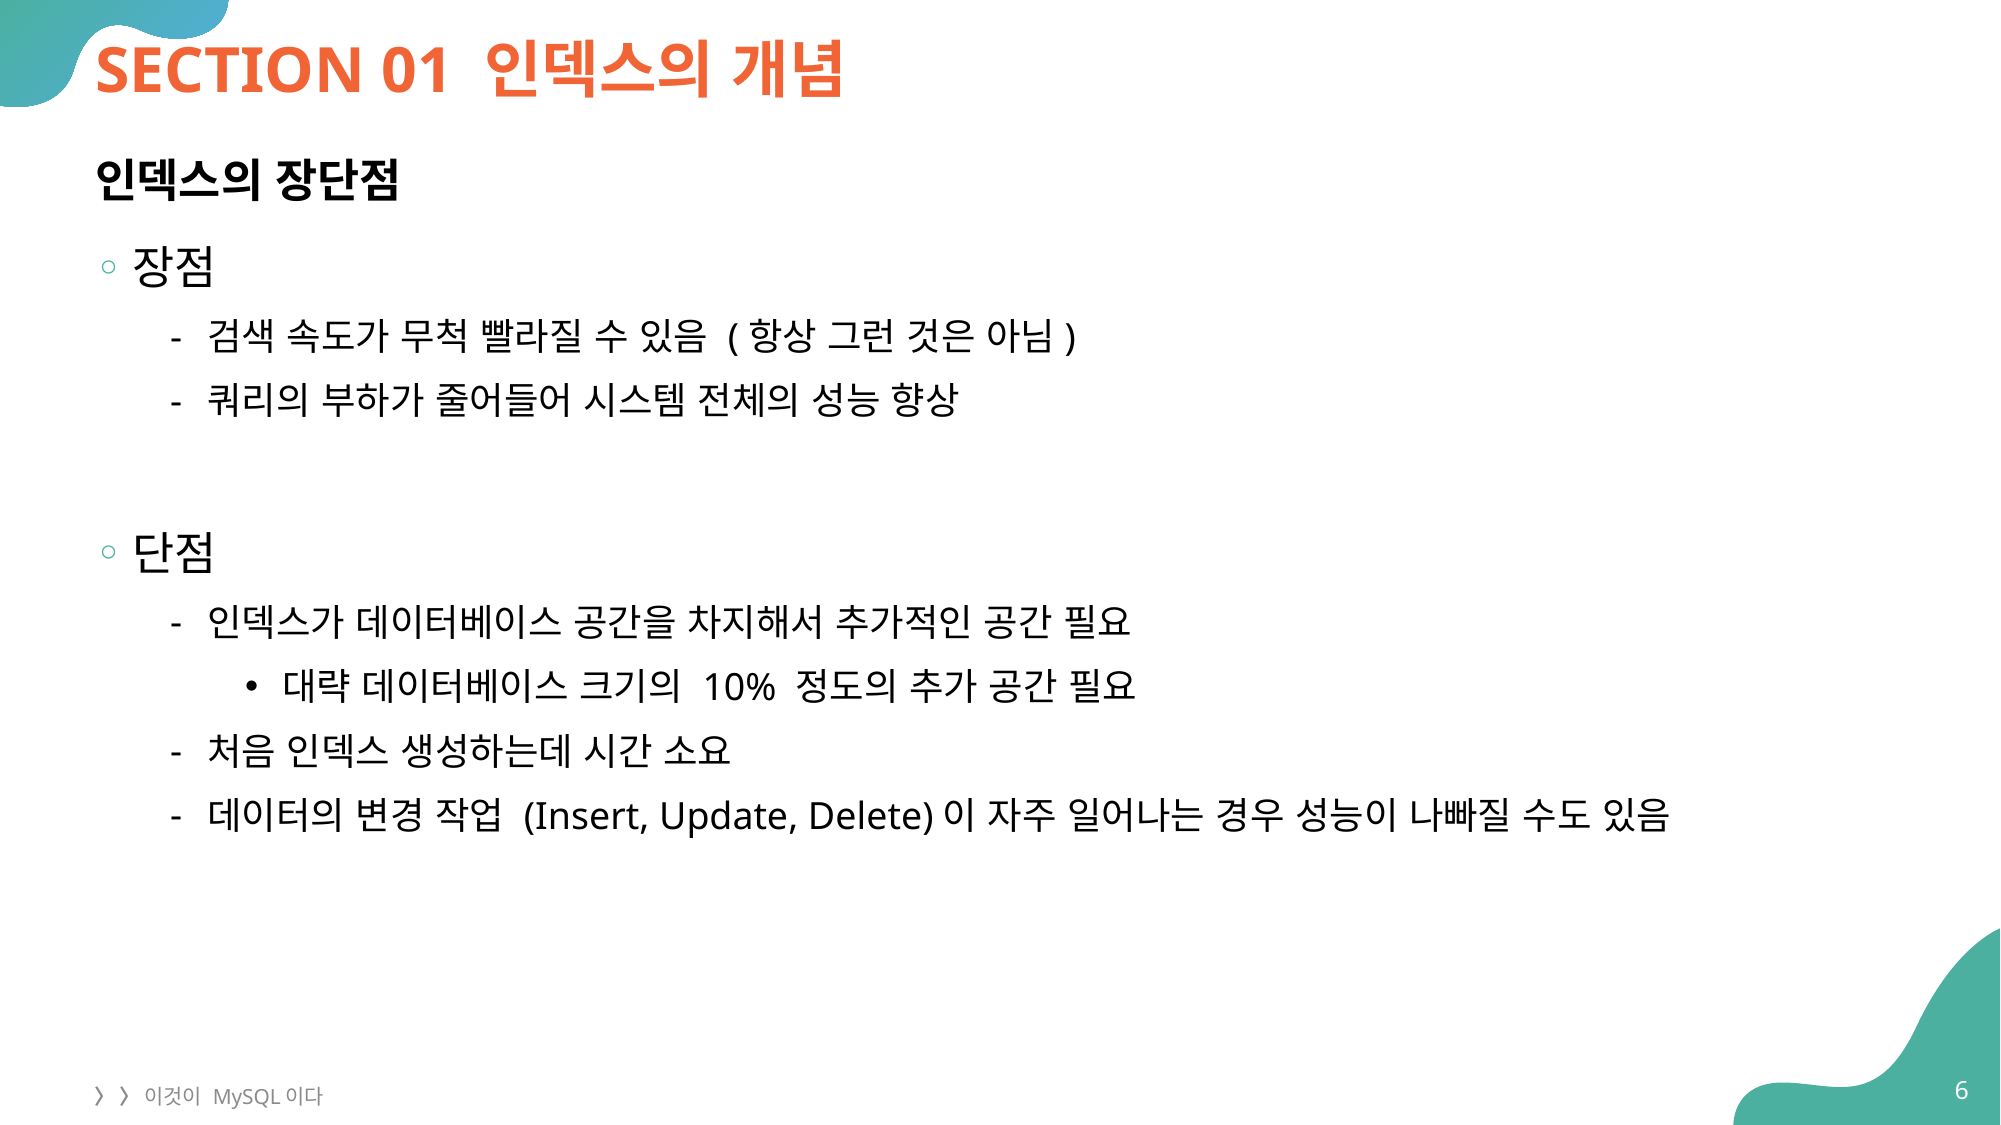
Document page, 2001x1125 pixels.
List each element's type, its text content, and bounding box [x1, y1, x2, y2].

footer 〉 〉 이것이 MySQL이다 [79, 1078, 755, 1114]
list 인덱스의 장단점 장점 검색 속도가 무척 빨라질 수 있음 (항상 그런 것은 아님) 쿼리의 부하가 줄어들어 시스템 전체의 성능 향상 단점 인덱스가 데이터베이스 공간을 차지해서 추가적인 공간 필요 대략 데이터베이스 크기의 10% 정도의 추가 공간 필요 처음 인덱스 생성하는데 시간 소요 데이터의 변경 작업 (Insert, Update, Delete)이 자주 일어나는 경우 성능이 나빠질 수도 있음 [79, 133, 1931, 1062]
slide_number 6 [1917, 1061, 1984, 1122]
title SECTION 01 인덱스의 개념 [79, 17, 1931, 128]
